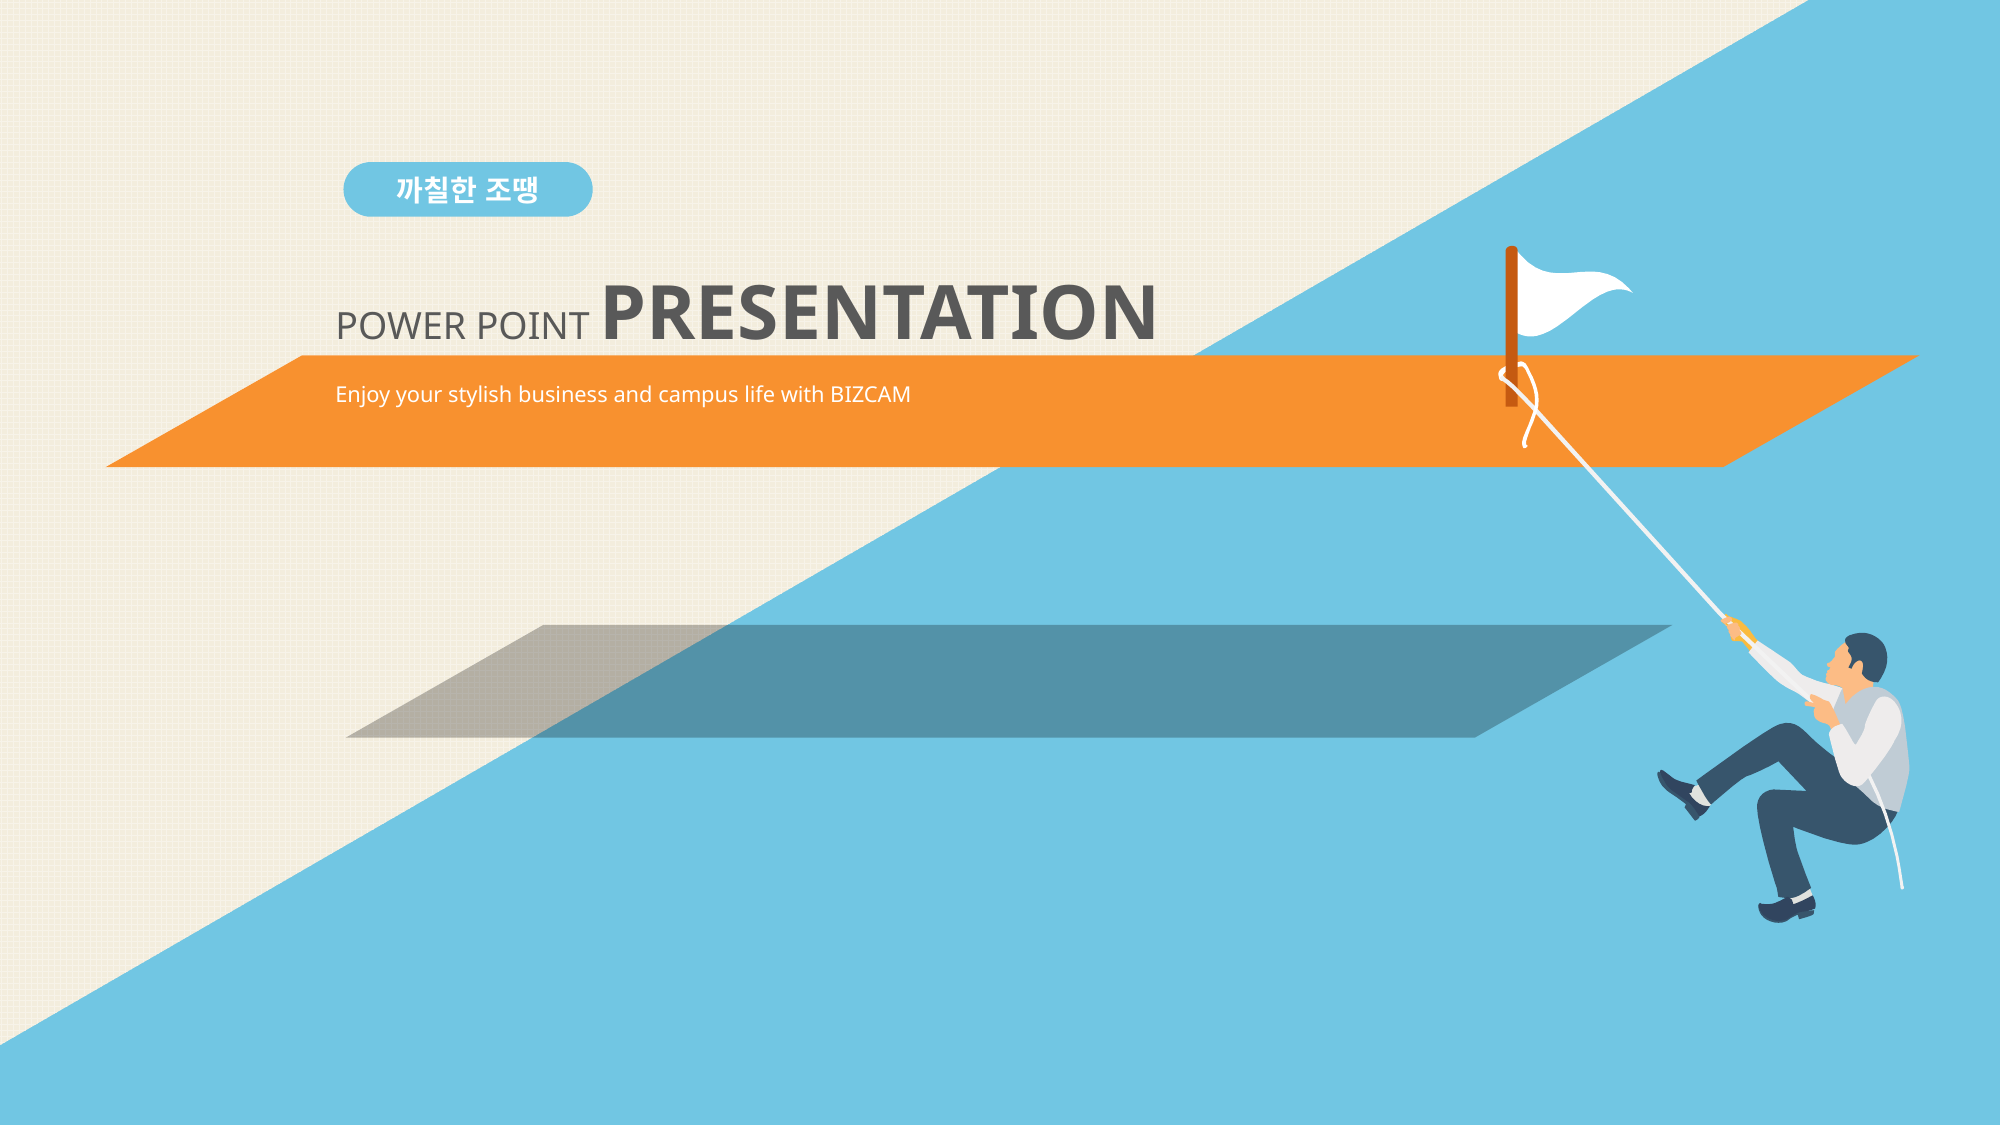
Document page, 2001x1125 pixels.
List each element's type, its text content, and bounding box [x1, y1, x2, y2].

text_box 까칠한 조땡 [342, 161, 594, 218]
text_box [104, 354, 1498, 469]
text_box POWER POINT PRESENTATION Enjoy your stylish business and campus life with BIZCAM [320, 167, 1336, 415]
text_box [1910, 354, 1921, 362]
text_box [1498, 245, 1910, 923]
text_box [345, 623, 1498, 739]
text_box [0, 0, 1811, 1047]
